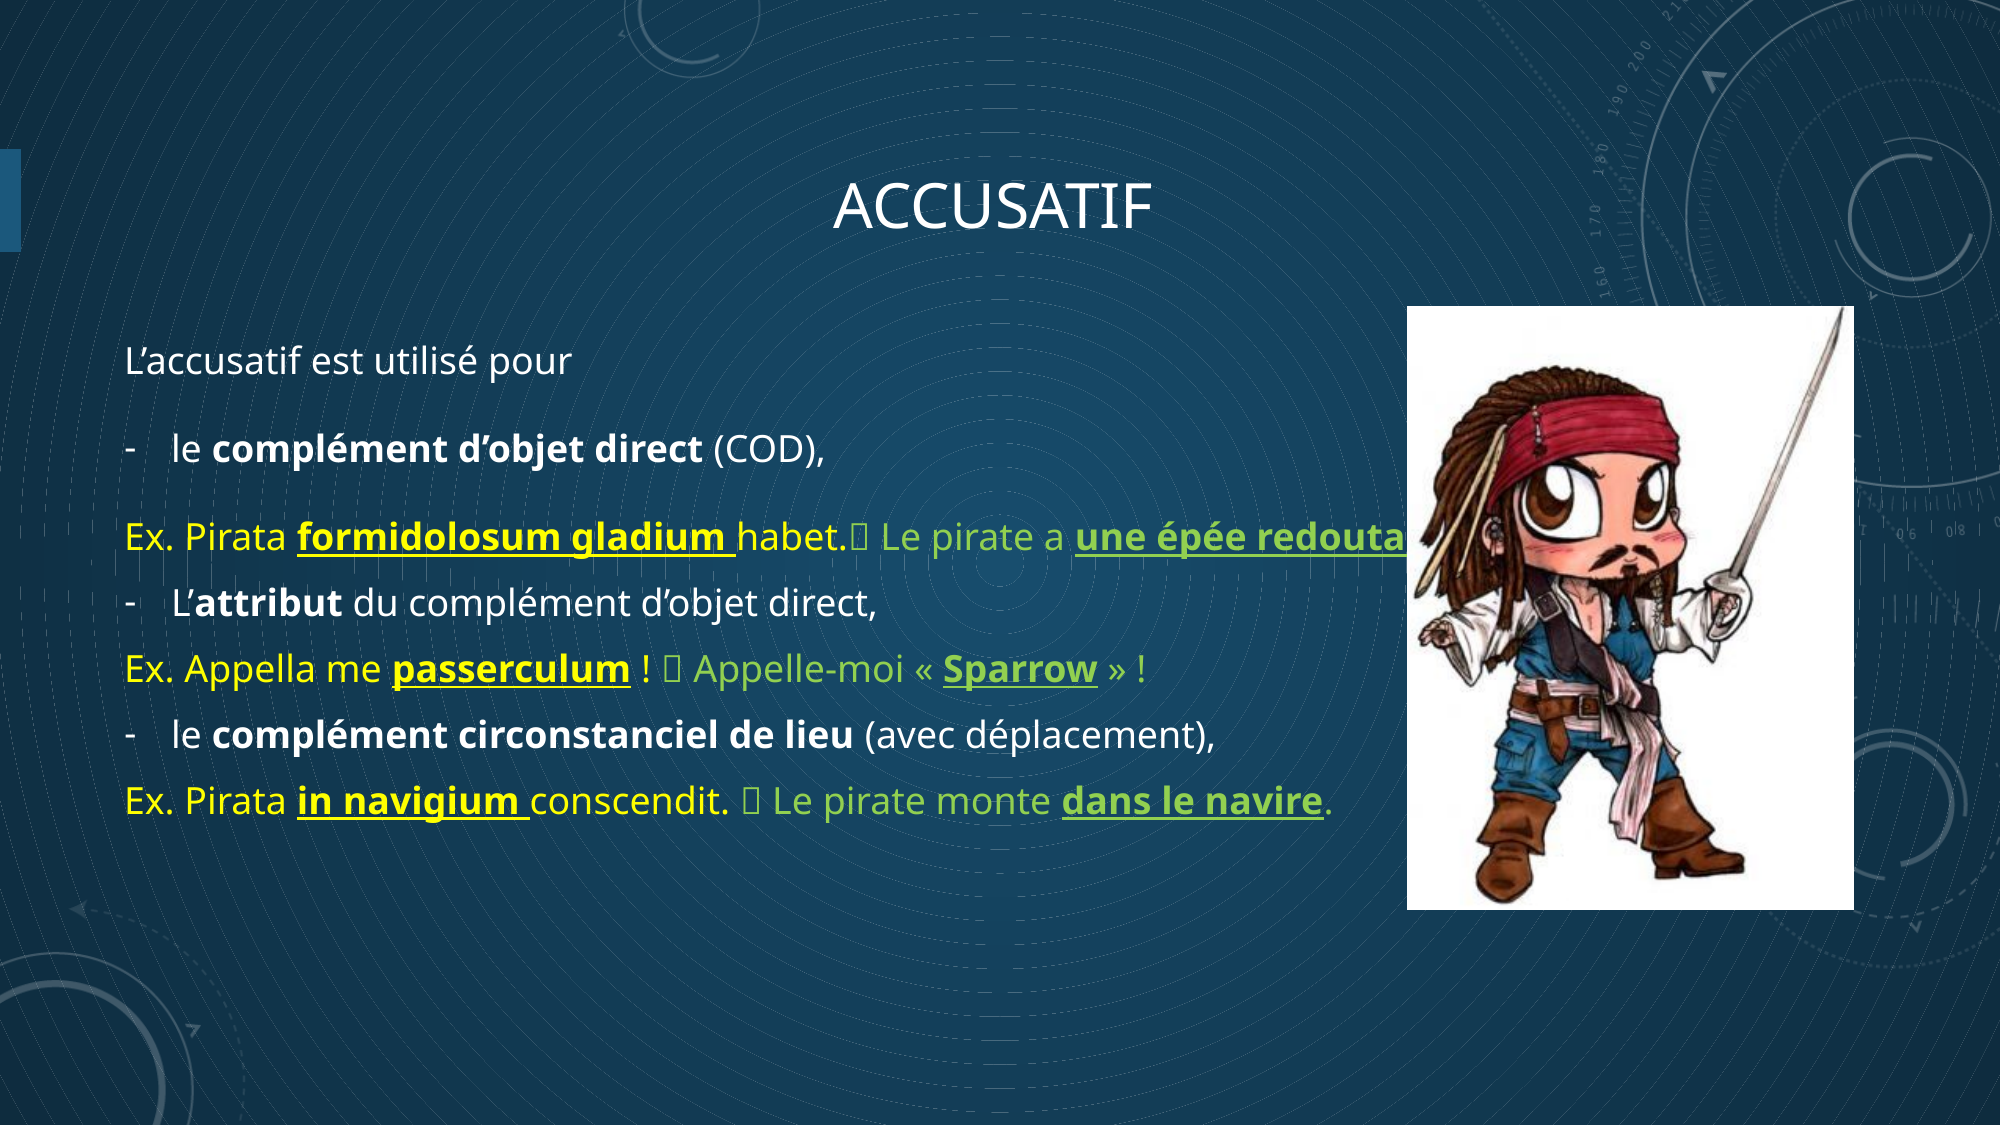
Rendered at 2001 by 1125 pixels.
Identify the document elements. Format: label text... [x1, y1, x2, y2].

title Accusatif [112, 99, 1891, 307]
picture [0, 0, 2000, 1125]
list L’accusatif est utilisé pour le complément d’objet direct (COD), Ex. Pirata formidolosum gladium habet. Le pirate a une épée redoutable. L’attribut du complément d’objet direct, Ex. Appella me passerculum !  Appelle-moi « Sparrow » ! le complément circonstanciel de lieu (avec déplacement), Ex. Pirata in navigium conscendit.  Le pirate monte dans le navire. [109, 306, 1888, 974]
